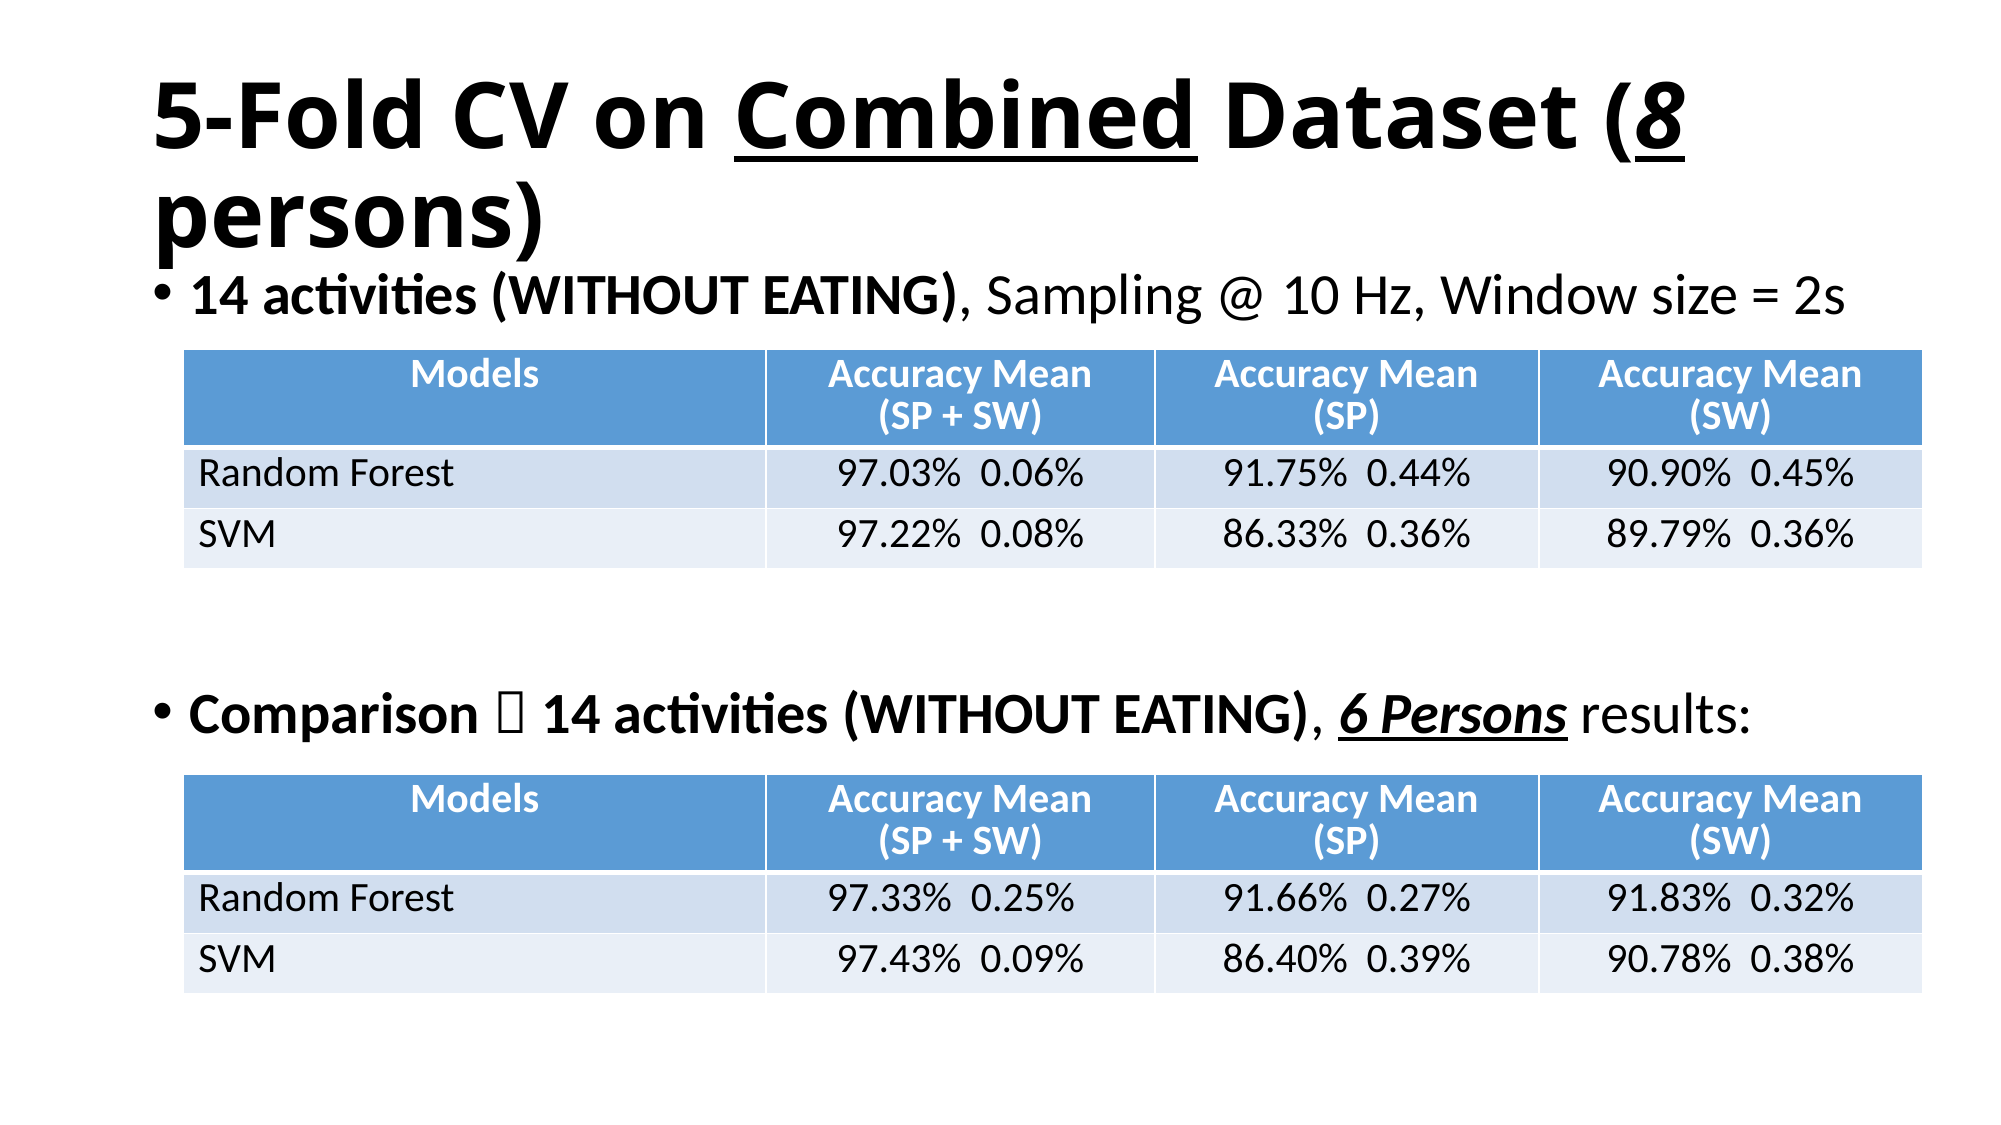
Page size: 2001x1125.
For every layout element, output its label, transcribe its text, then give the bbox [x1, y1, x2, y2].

title 5-Fold CV on Combined Dataset (8 persons) [137, 59, 1863, 256]
list 14 activities (WITHOUT EATING), Sampling @ 10 Hz, Window size = 2s Comparison  14 activities (WITHOUT EATING), 6 Persons results: [137, 256, 1923, 1082]
